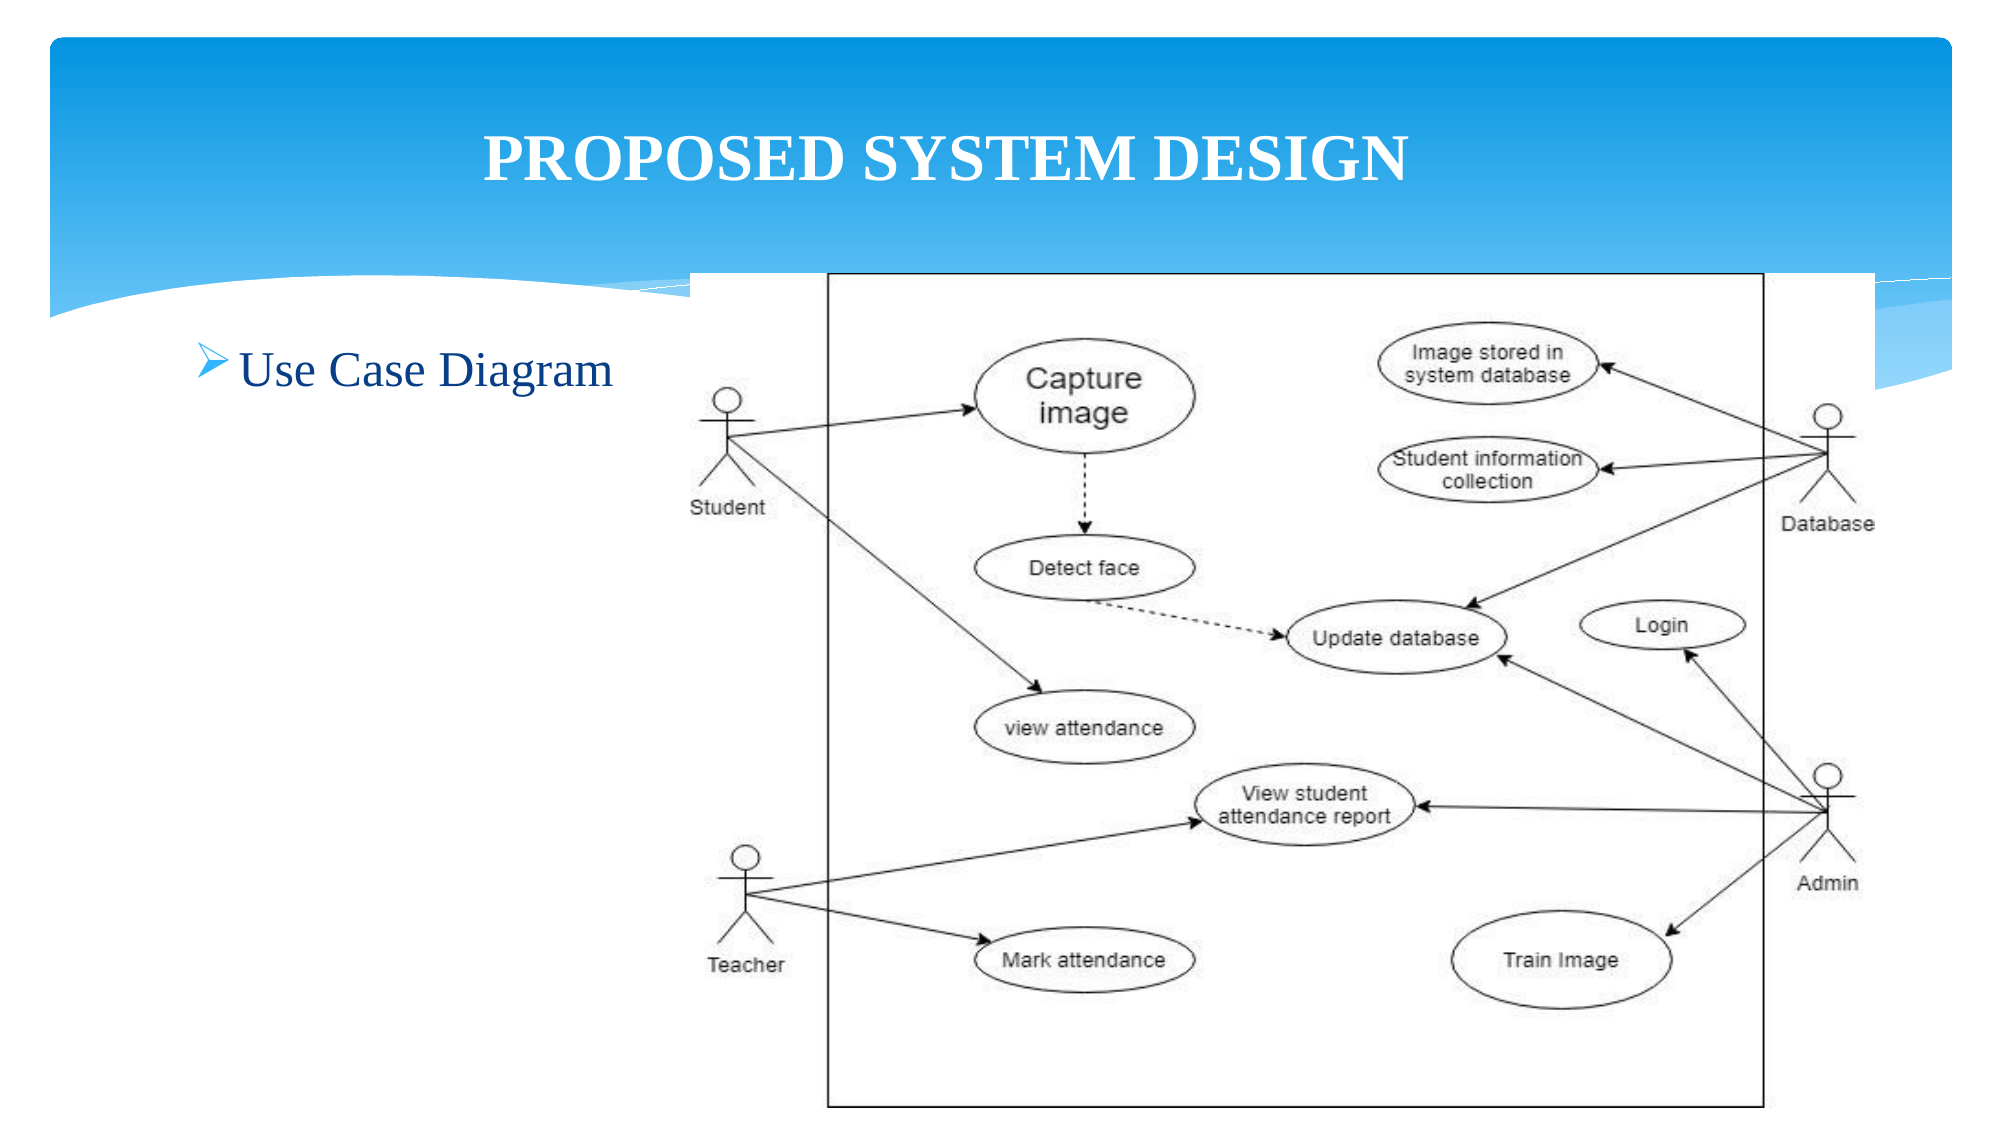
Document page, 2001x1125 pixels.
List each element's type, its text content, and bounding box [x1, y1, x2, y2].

title PROPOSED SYSTEM DESIGN [215, 88, 1678, 219]
picture [690, 273, 1876, 1109]
list Use Case Diagram [178, 259, 2000, 1125]
